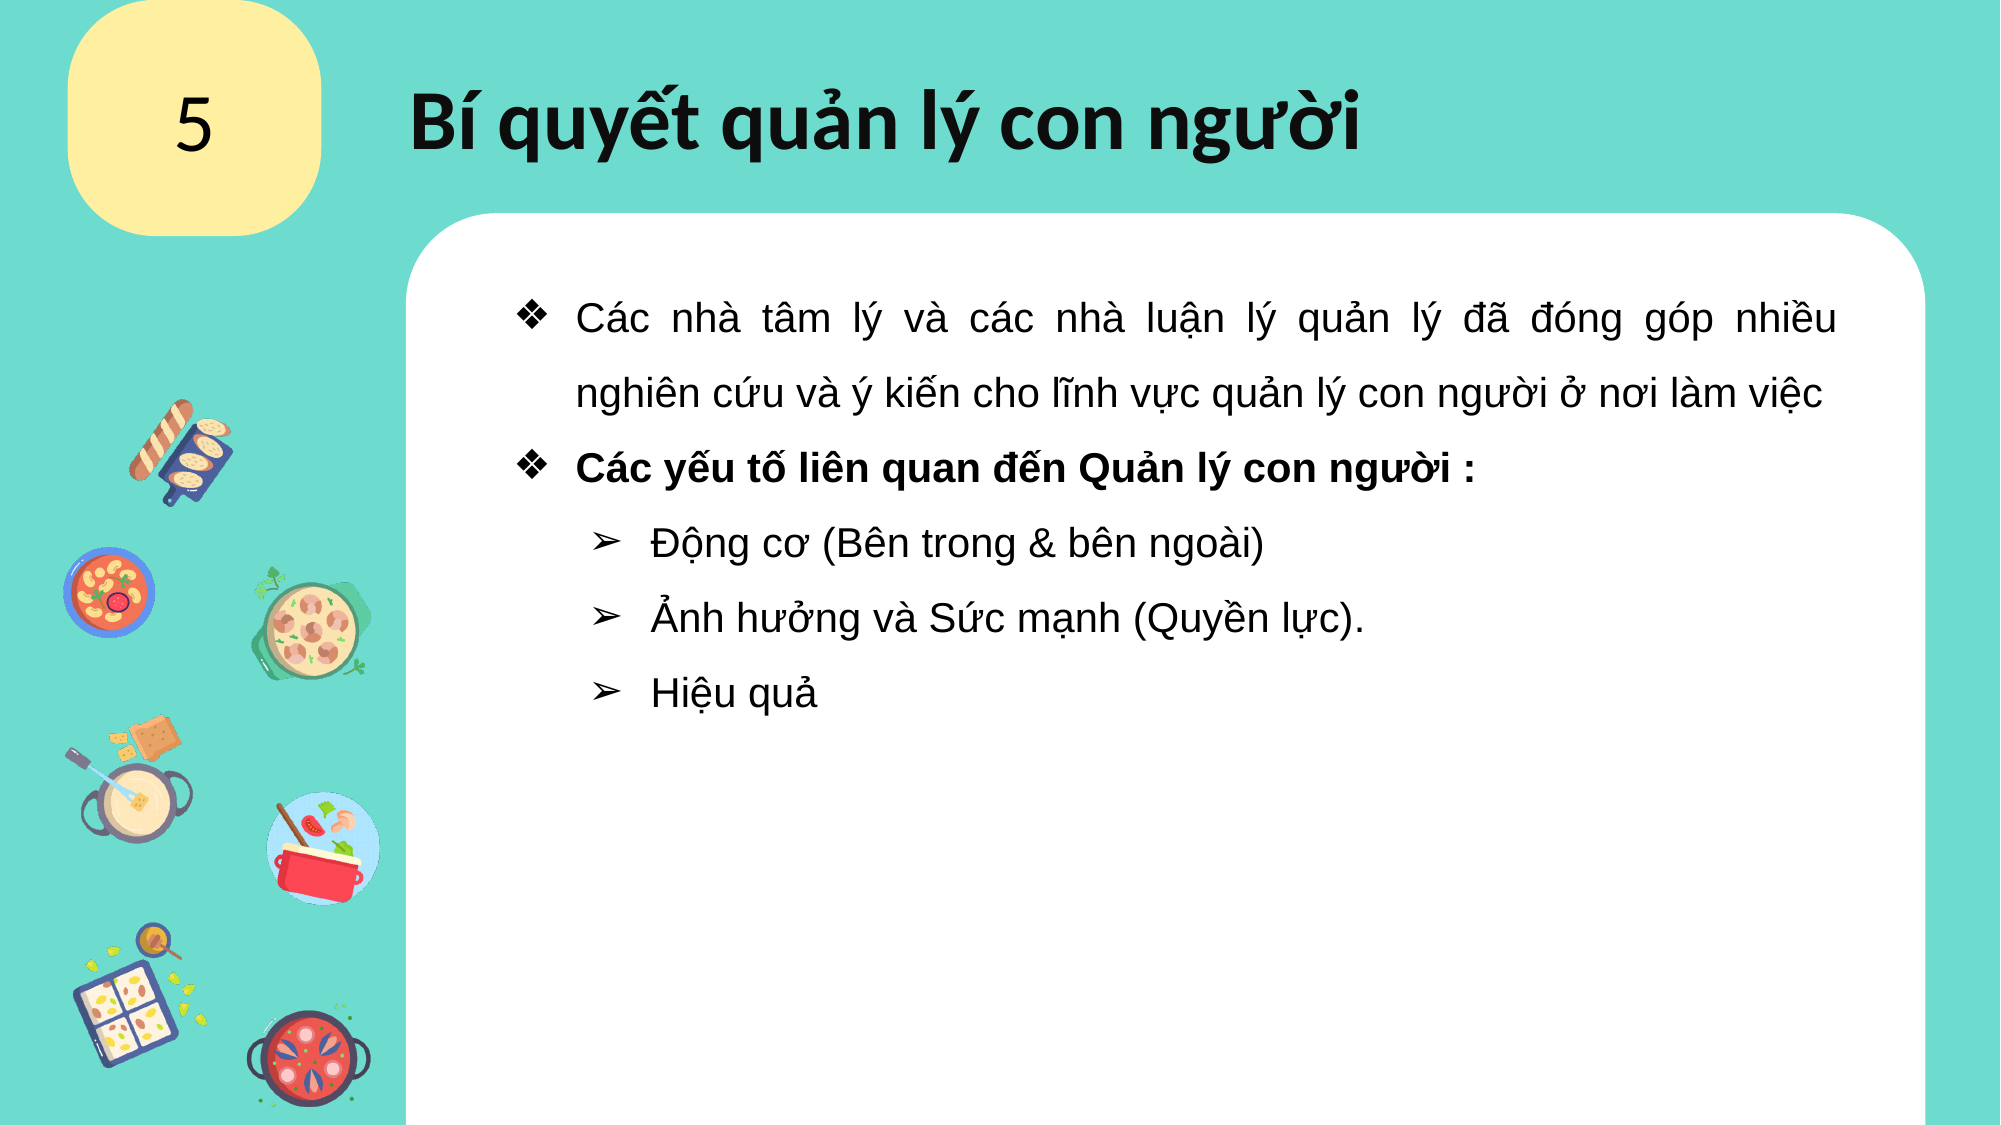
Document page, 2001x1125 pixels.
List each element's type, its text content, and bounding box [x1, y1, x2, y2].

picture [242, 988, 375, 1122]
text_box [405, 213, 1926, 1125]
picture [54, 911, 215, 1075]
text_box Bí quyết quản lý con người [394, 56, 1926, 174]
text_box [0, 0, 2000, 1125]
text_box Các nhà tâm lý và các nhà luận lý quản lý đã đóng góp nhiều nghiên cứu và ý kiến cho lĩnh vực quản lý con người ở nơi làm việc Các yếu tố liên quan đến Quản lý con người : Động cơ (Bên trong & bên ngoài) Ảnh hưởng và Sức mạnh (Quyền lực). Hiệu quả [485, 250, 1854, 731]
picture [55, 707, 210, 862]
picture [60, 543, 158, 641]
text_box 5 [67, 0, 322, 237]
picture [247, 559, 375, 688]
picture [257, 782, 390, 915]
picture [109, 382, 252, 524]
